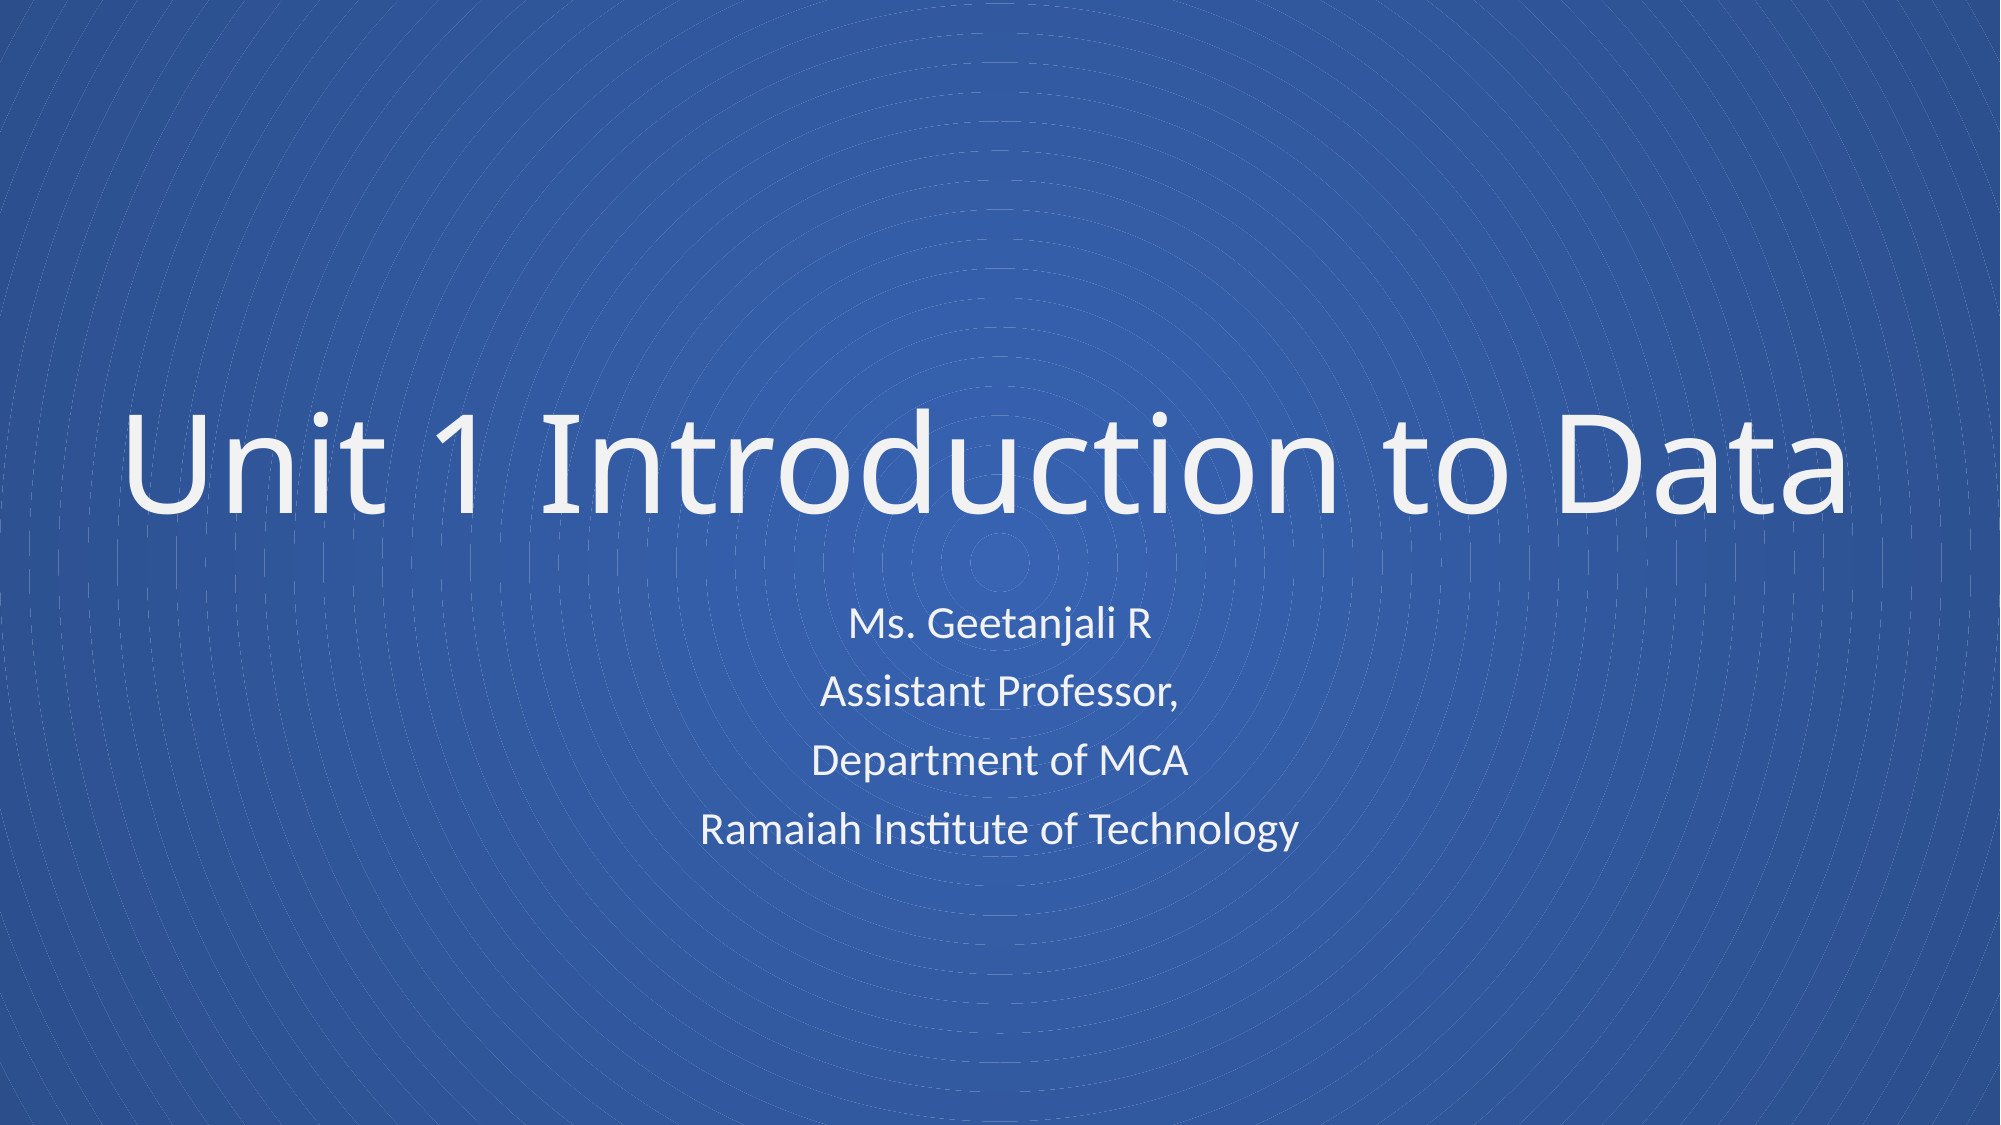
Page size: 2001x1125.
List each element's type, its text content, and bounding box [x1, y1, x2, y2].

title Unit 1 Introduction to Data [23, 184, 1950, 551]
subtitle Ms. Geetanjali R Assistant Professor, Department of MCA Ramaiah Institute of Technology [249, 590, 1750, 863]
